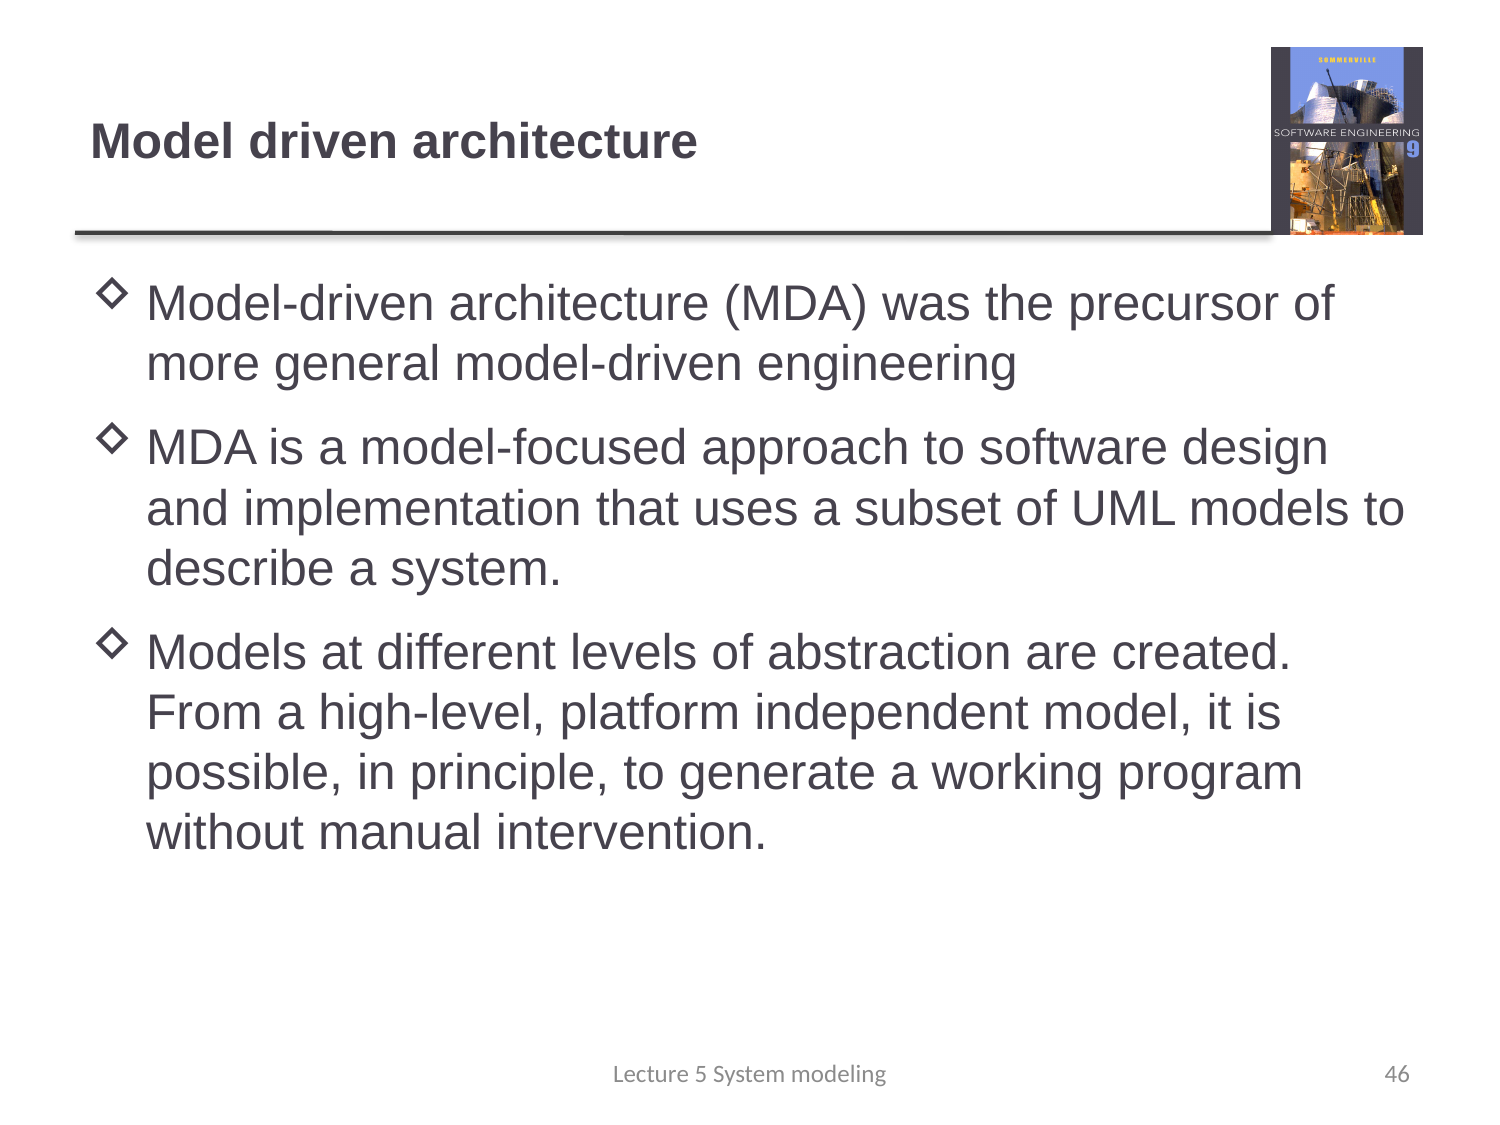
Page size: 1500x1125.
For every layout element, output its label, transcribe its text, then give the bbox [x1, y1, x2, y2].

footer Lecture 5 System modeling [512, 1042, 988, 1103]
slide_number 46 [1074, 1042, 1425, 1103]
title Model driven architecture [74, 44, 1272, 233]
list Model-driven architecture (MDA) was the precursor of more general model-driven engineering MDA is a model-focused approach to software design and implementation that uses a subset of UML models to describe a system. Models at different levels of abstraction are created. From a high-level, platform independent model, it is possible, in principle, to generate a working program without manual intervention. [75, 262, 1425, 1005]
picture [1272, 47, 1423, 235]
